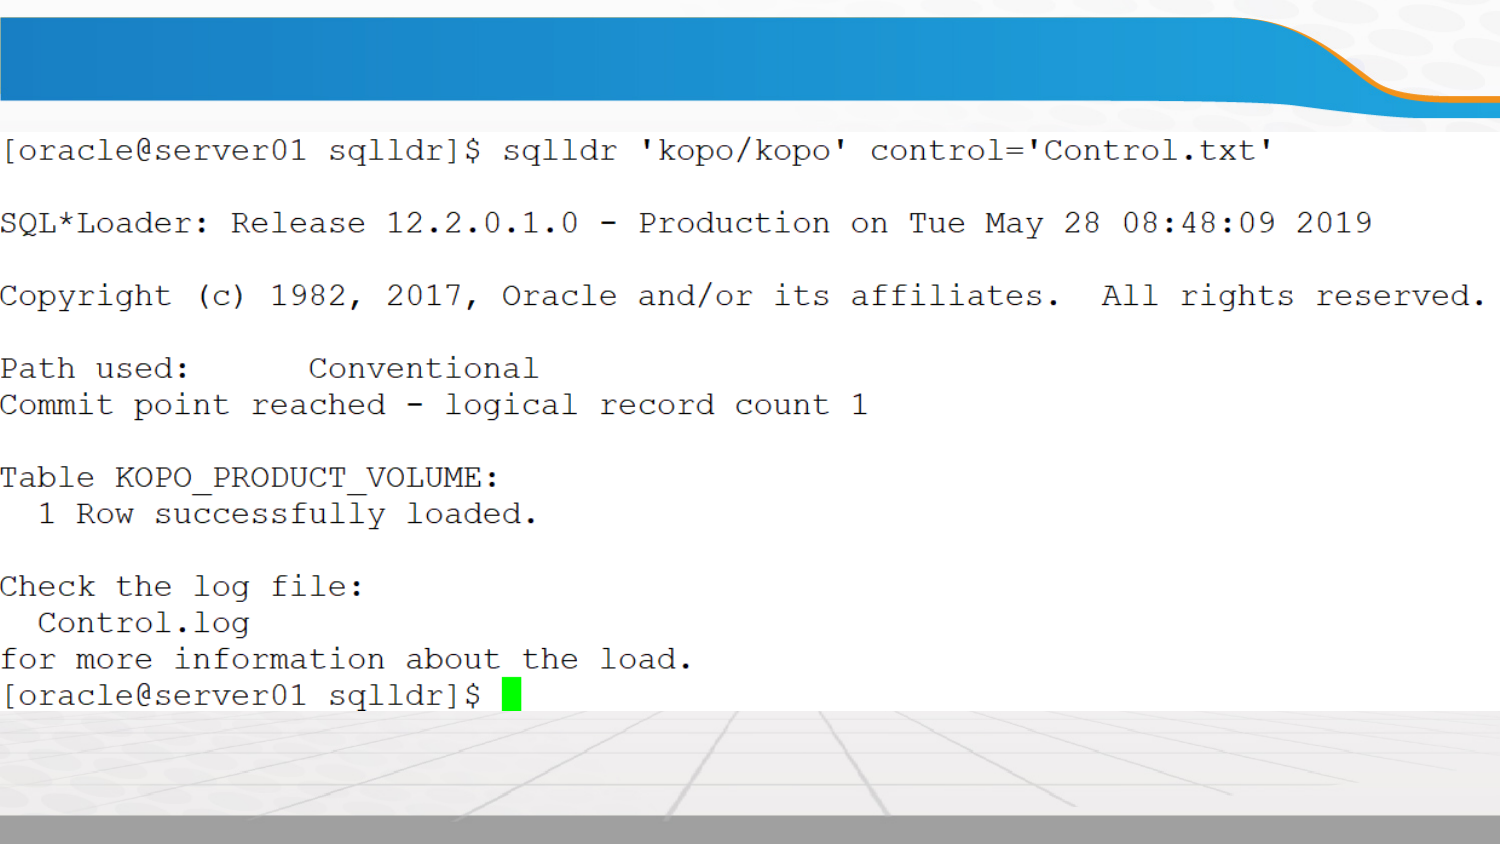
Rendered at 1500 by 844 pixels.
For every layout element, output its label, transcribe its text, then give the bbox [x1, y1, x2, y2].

text_box 1. SQL 로더 [29, 0, 1175, 103]
picture [0, 0, 1500, 844]
